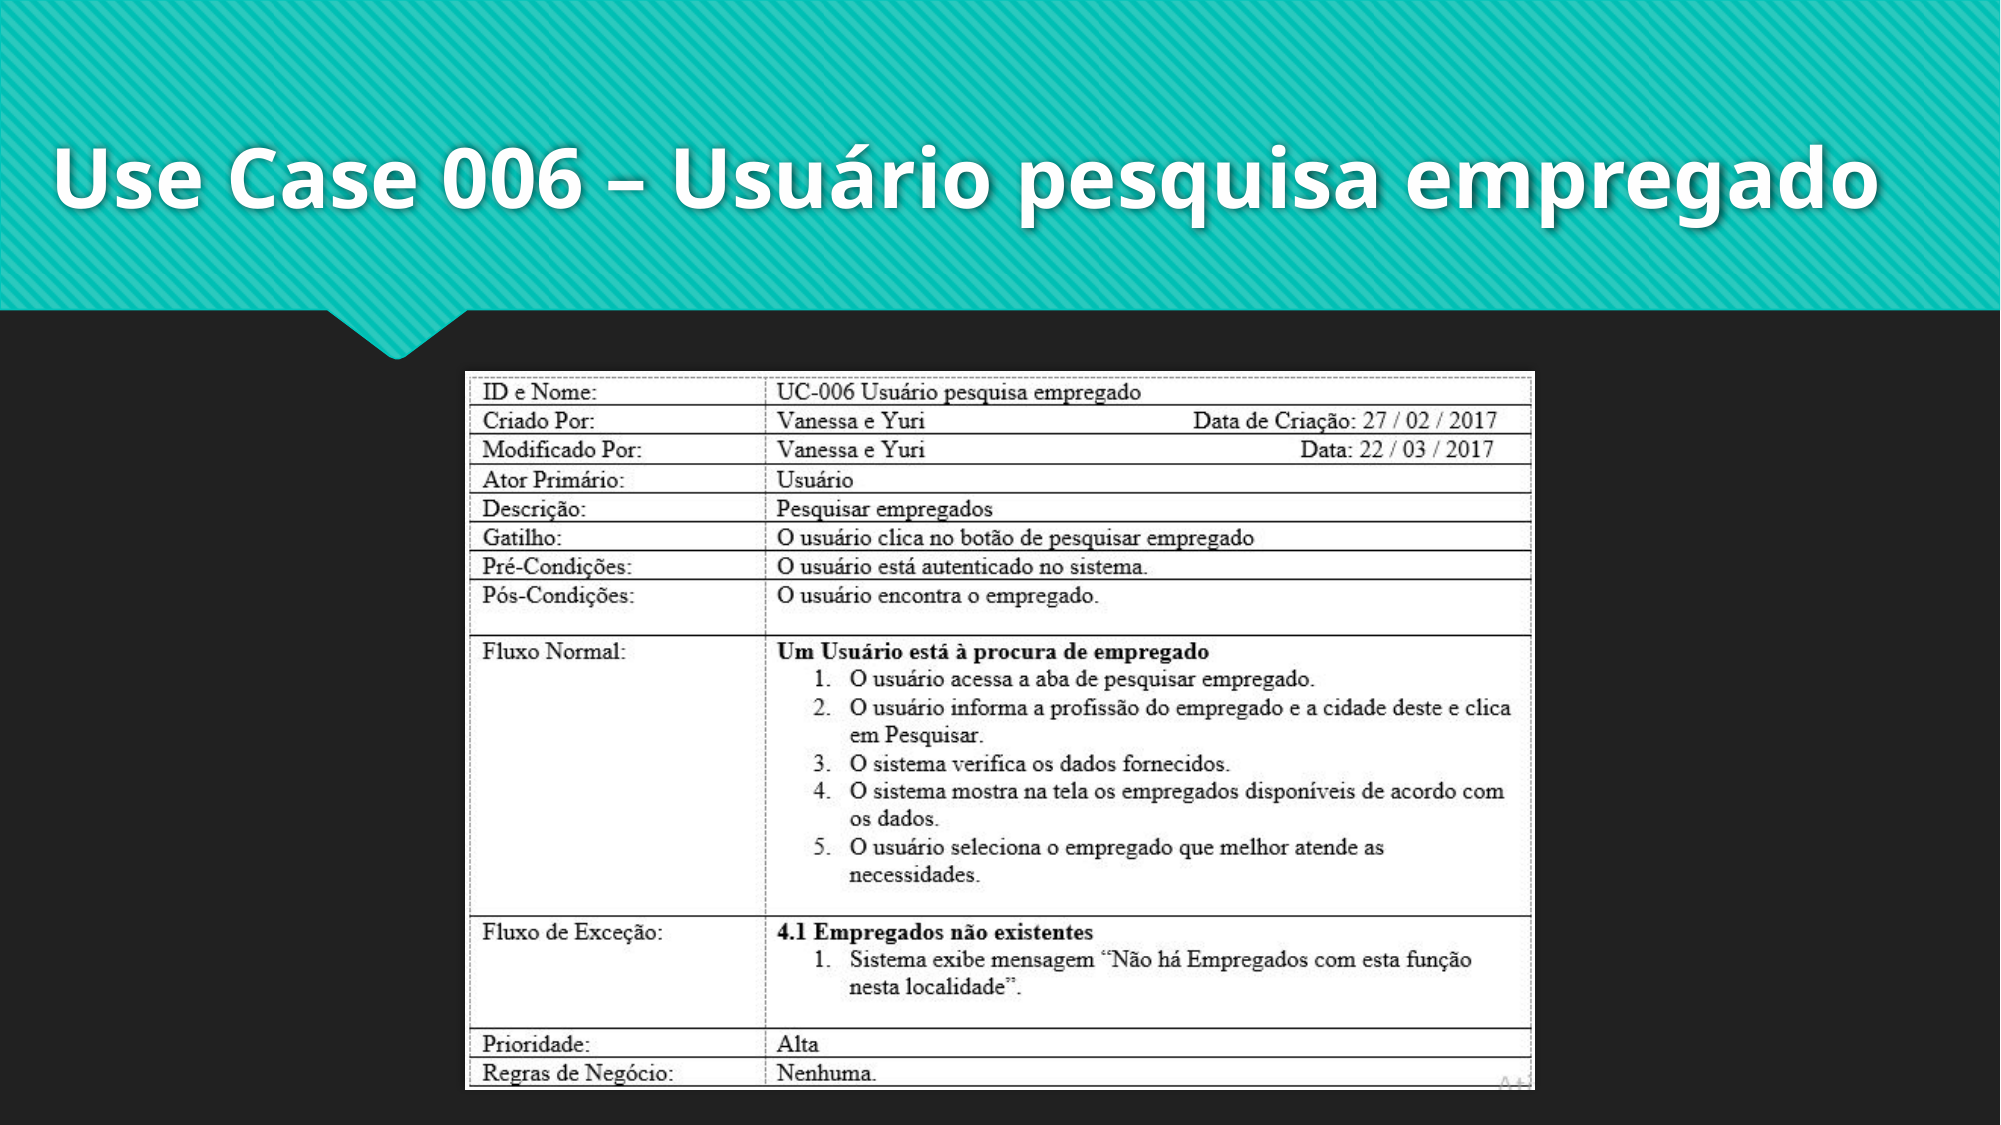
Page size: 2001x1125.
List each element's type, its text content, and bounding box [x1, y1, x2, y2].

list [464, 371, 1536, 1090]
title Use Case 006 – Usuário pesquisa empregado [35, 73, 1919, 233]
